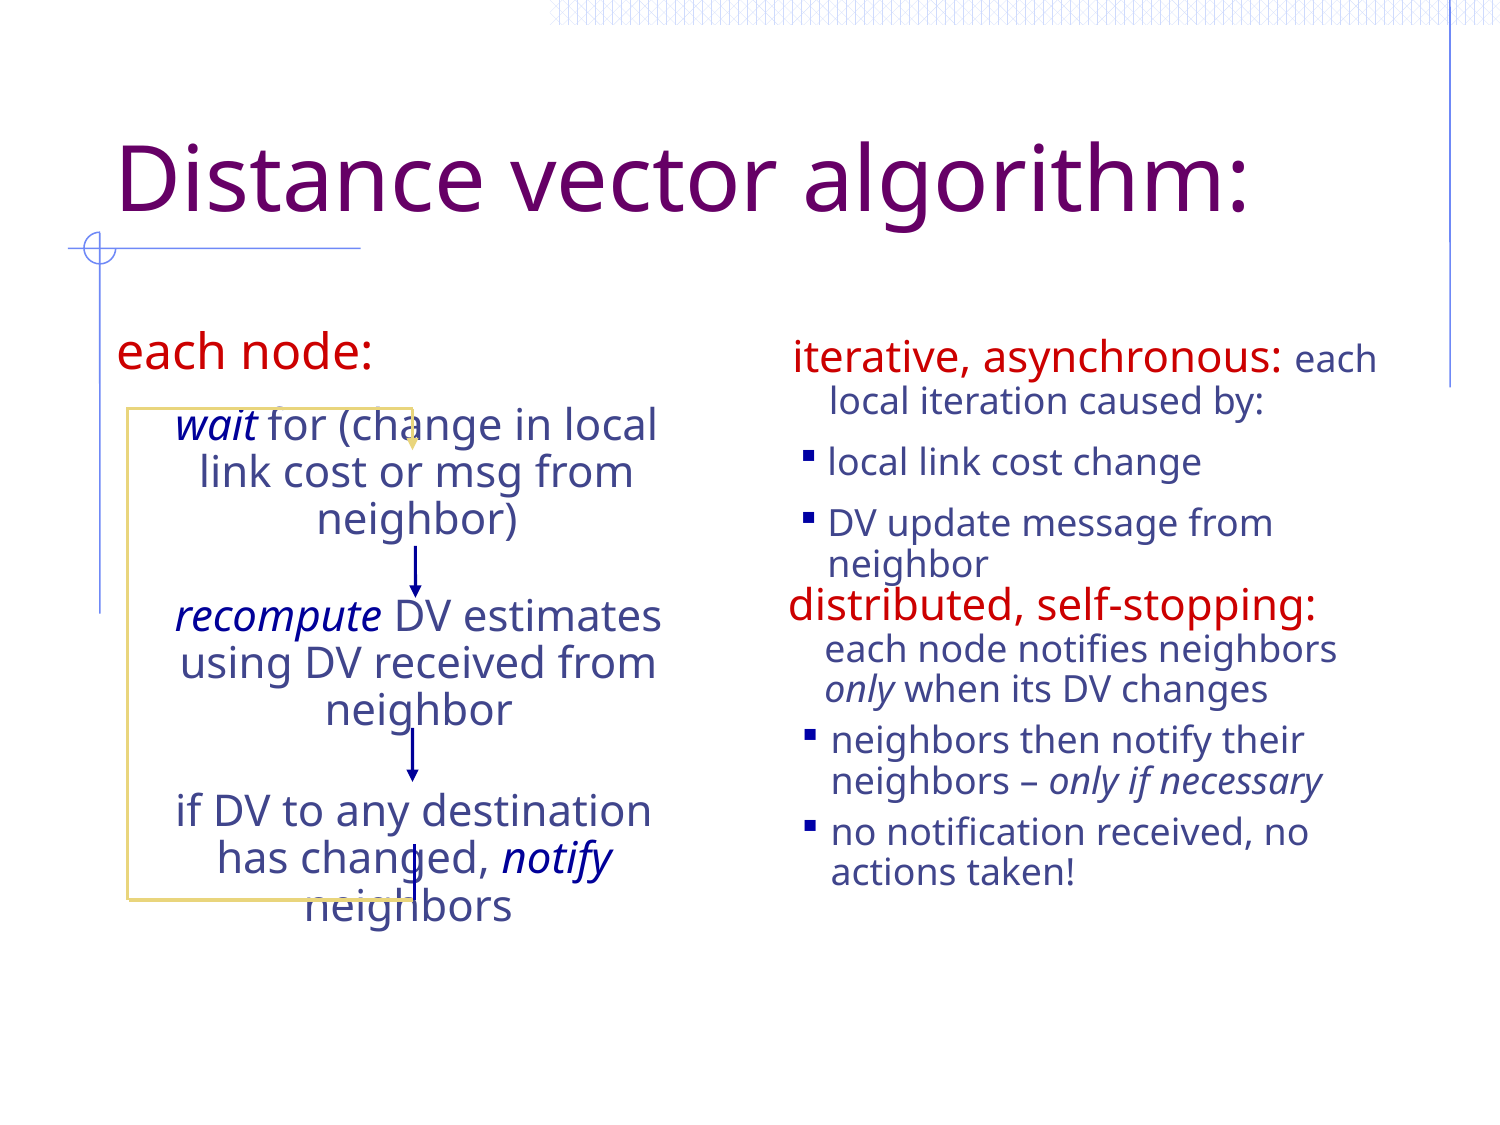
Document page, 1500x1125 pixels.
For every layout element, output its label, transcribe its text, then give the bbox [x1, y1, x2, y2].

text_box distributed, self-stopping: each node notifies neighbors only when its DV changes neighbors then notify their neighbors – only if necessary no notification received, no actions taken! [755, 577, 1363, 936]
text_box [134, 545, 704, 776]
text_box each node: [101, 312, 389, 388]
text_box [132, 727, 699, 889]
text_box iterative, asynchronous: each local iteration caused by: local link cost change DV update message from neighbor [759, 328, 1424, 573]
text_box wait for (change in local link cost or msg from neighbor) [132, 349, 702, 545]
title Distance vector algorithm: [99, 50, 1375, 238]
